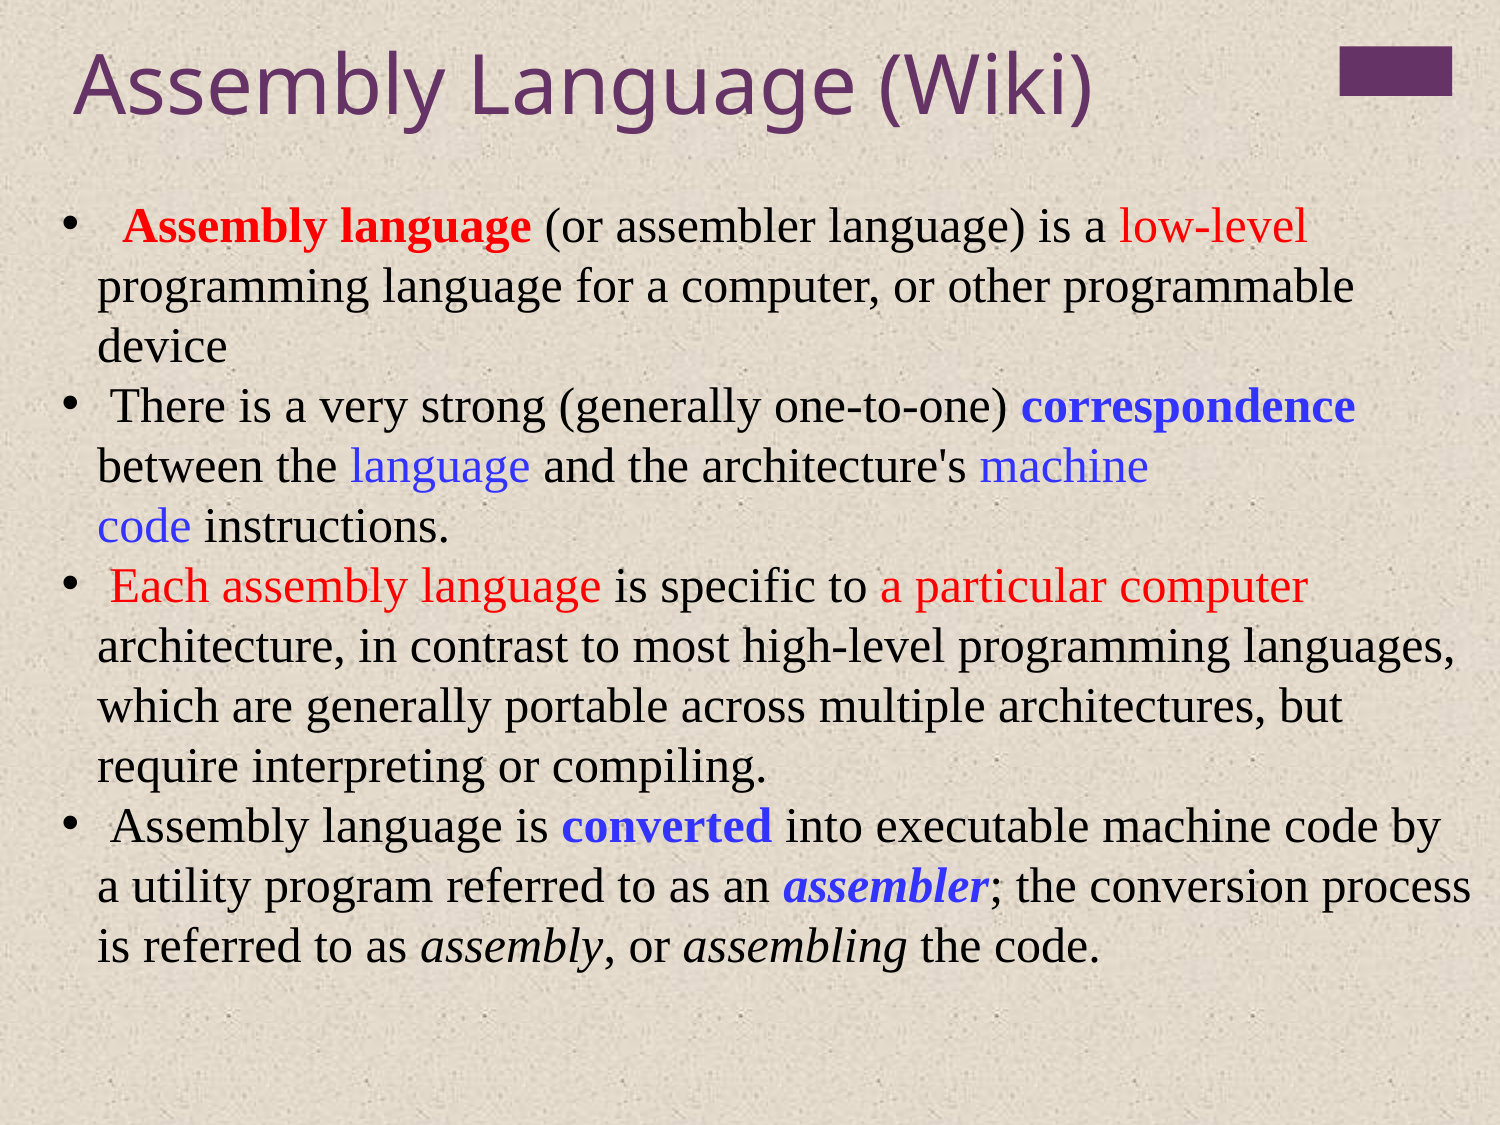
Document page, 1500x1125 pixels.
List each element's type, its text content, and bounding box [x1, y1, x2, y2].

picture [0, 0, 1500, 1125]
text_box Assembly language (or assembler language) is a low-level programming language for a computer, or other programmable device There is a very strong (generally one-to-one) correspondence between the language and the architecture's machine code instructions. Each assembly language is specific to a particular computer architecture, in contrast to most high-level programming languages, which are generally portable across multiple architectures, but require interpreting or compiling. Assembly language is converted into executable machine code by a utility program referred to as an assembler; the conversion process is referred to as assembly, or assembling the code. [46, 185, 1489, 980]
title Assembly Language (Wiki) [58, 23, 1224, 164]
